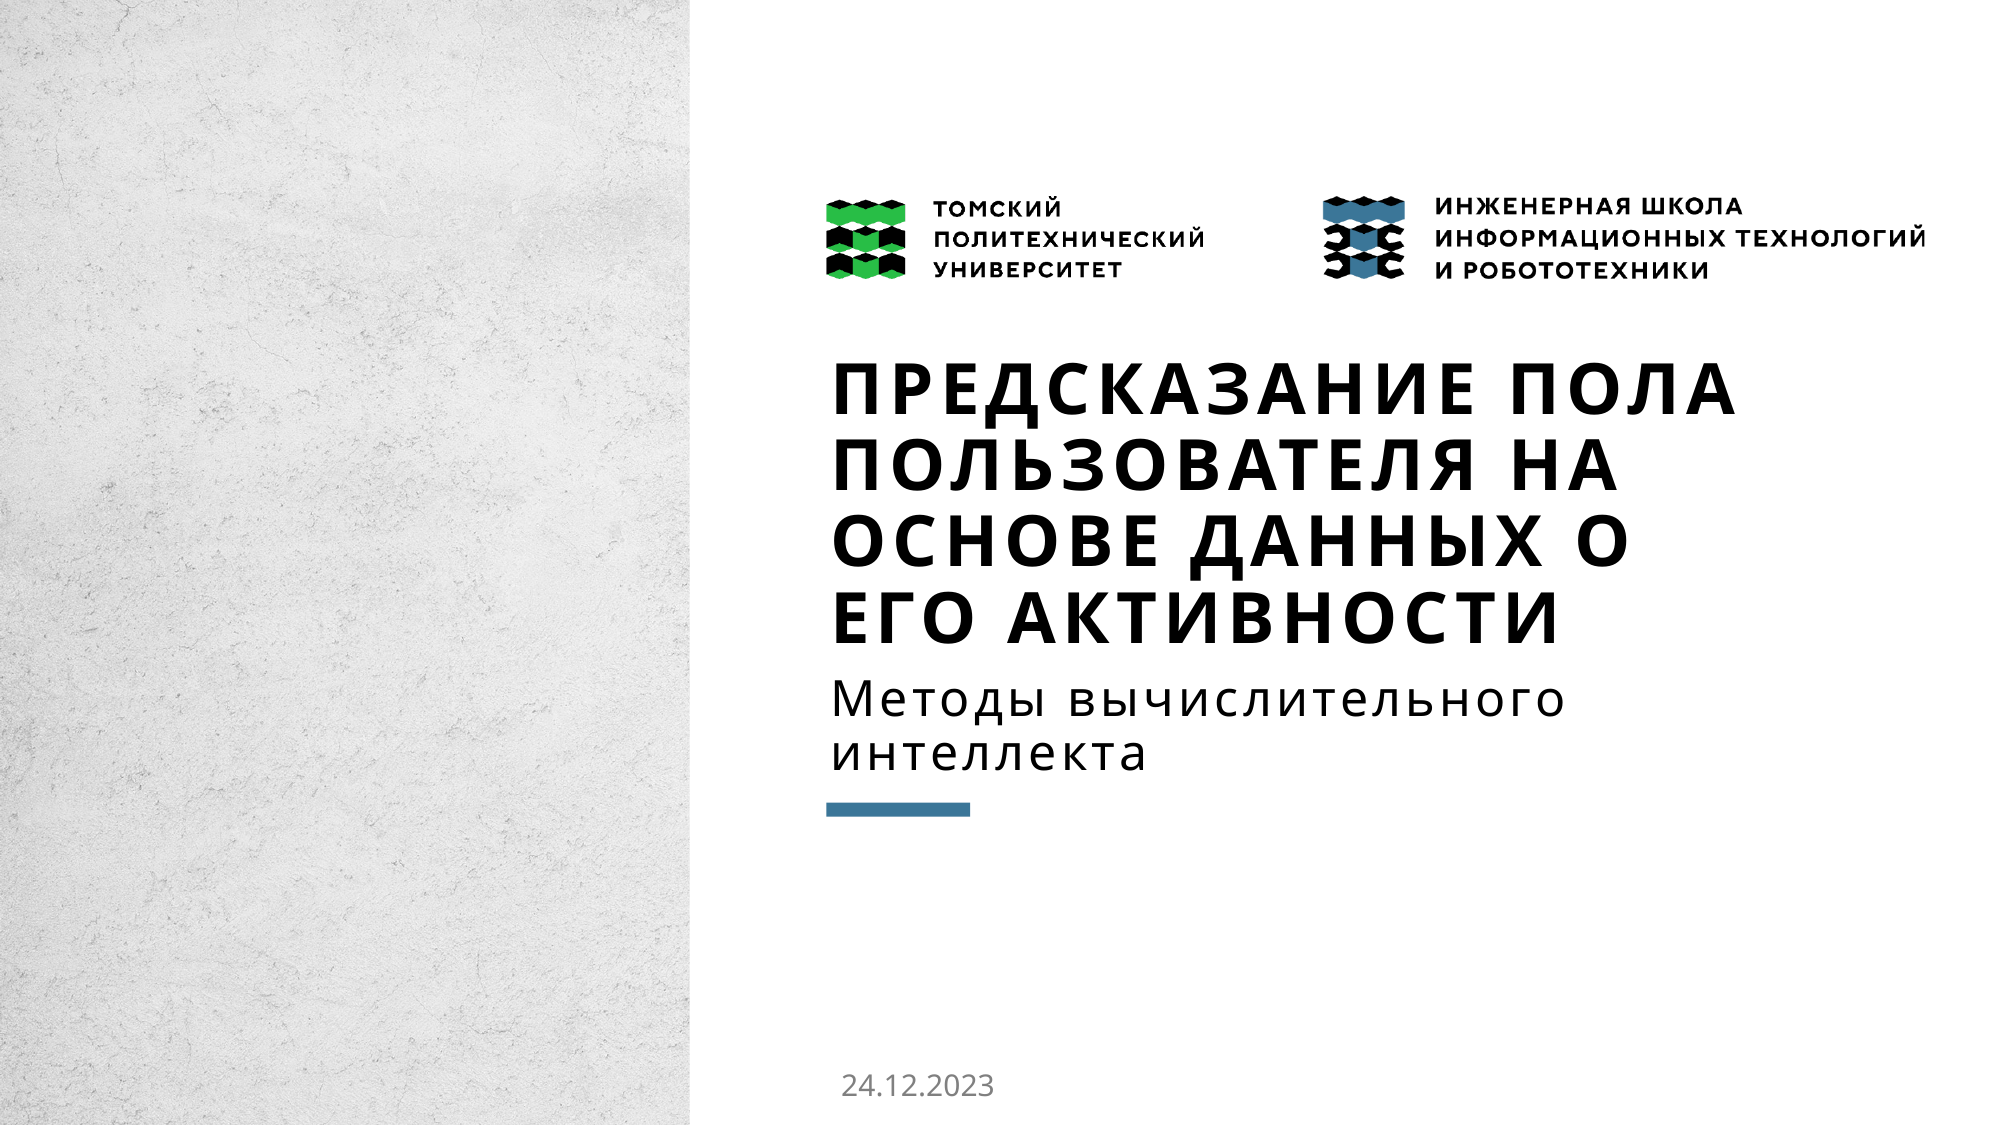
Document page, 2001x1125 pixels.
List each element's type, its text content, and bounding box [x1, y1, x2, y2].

picture [1322, 196, 1925, 279]
picture [826, 196, 1203, 279]
title предсказание пола пользователя на основе данных о его активности [815, 310, 1925, 666]
subtitle Методы вычислительного интеллекта [815, 666, 1925, 803]
list 24.12.2023 [826, 1063, 1147, 1111]
